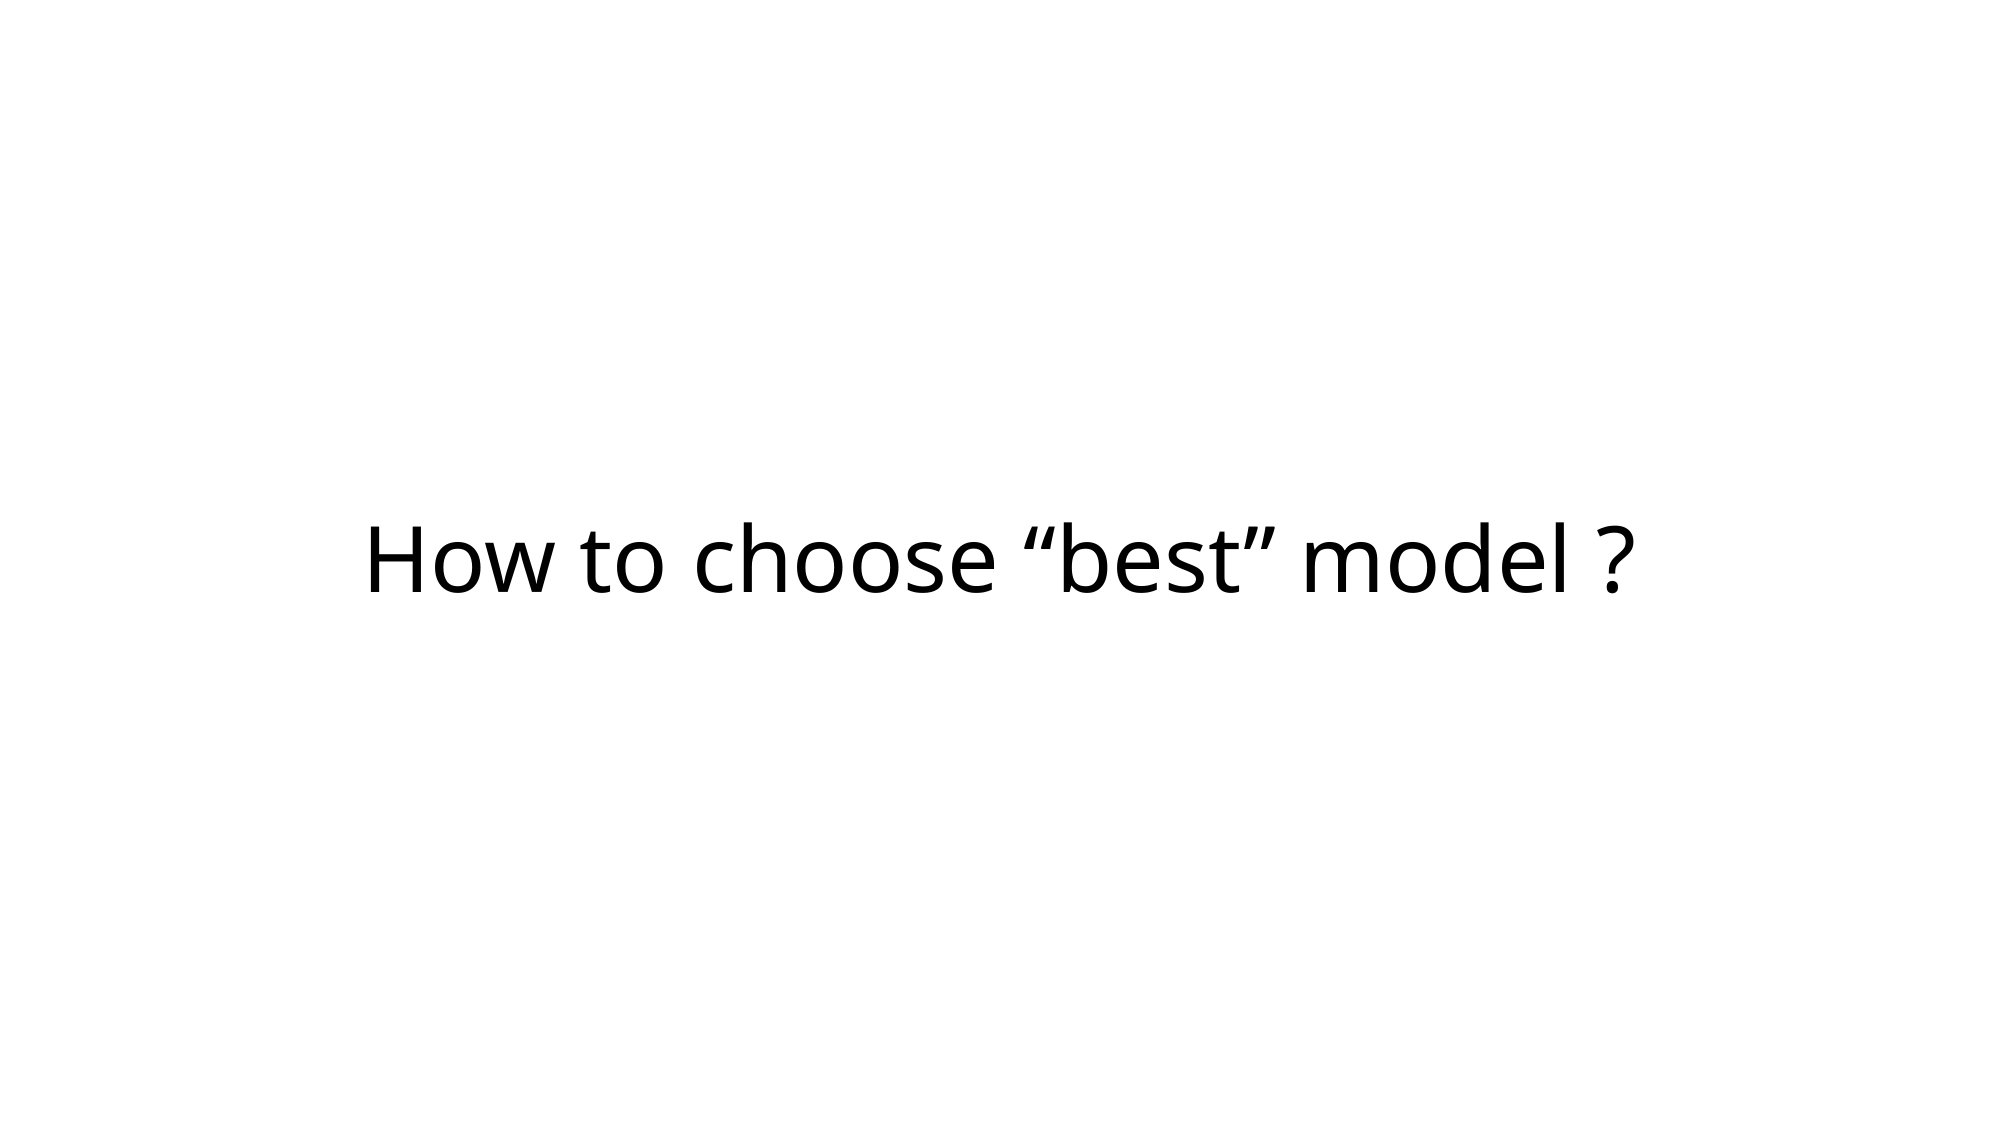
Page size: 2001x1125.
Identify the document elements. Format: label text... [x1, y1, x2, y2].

title How to choose “best” model ? [137, 453, 1863, 672]
